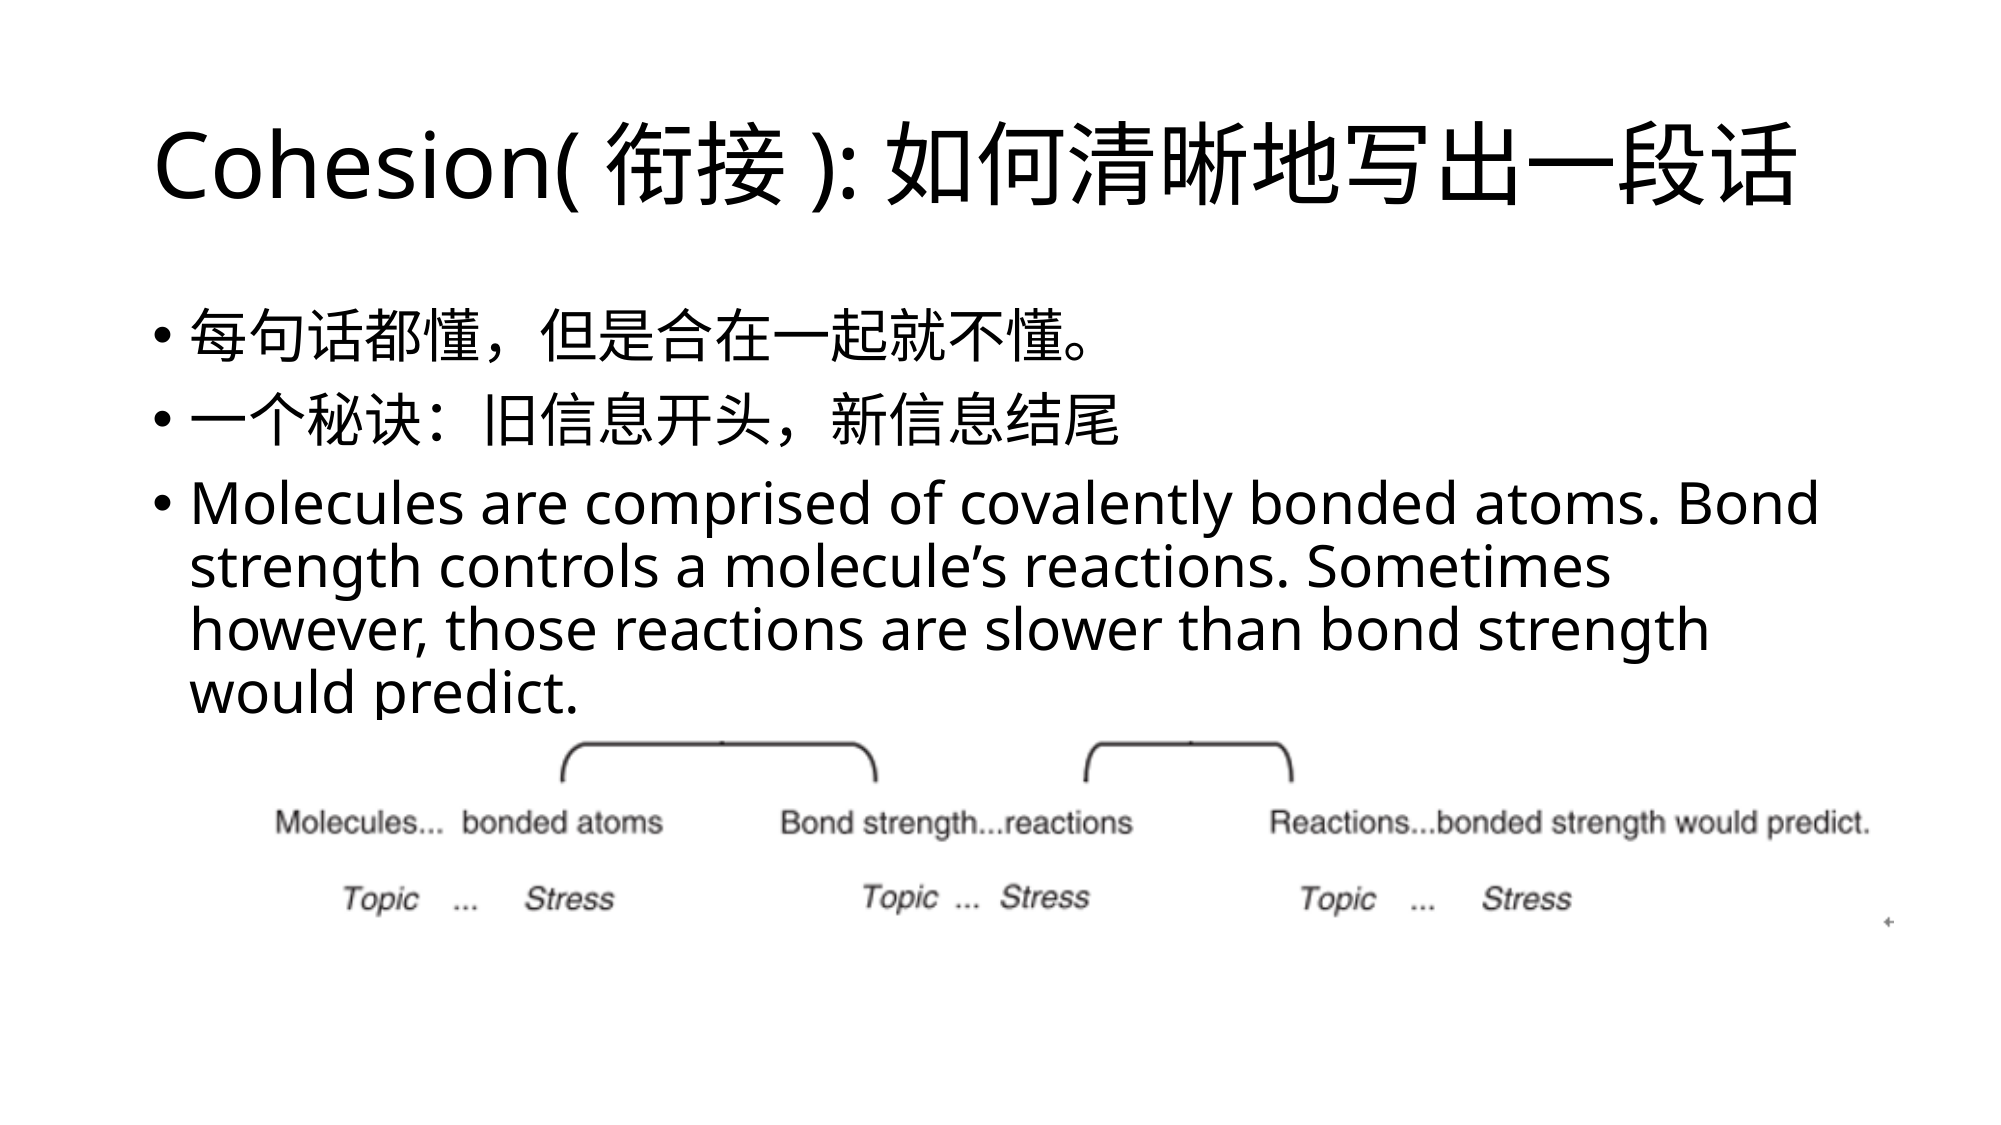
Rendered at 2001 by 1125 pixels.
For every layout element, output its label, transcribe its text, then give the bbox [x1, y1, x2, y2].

picture [268, 720, 1894, 937]
list 每句话都懂，但是合在一起就不懂。 一个秘诀：旧信息开头，新信息结尾 Molecules are comprised of covalently bonded atoms. Bond strength controls a molecule’s reactions. Sometimes however, those reactions are slower than bond strength would predict. [137, 299, 1863, 1014]
title Cohesion(衔接):如何清晰地写出一段话 [137, 59, 1863, 278]
